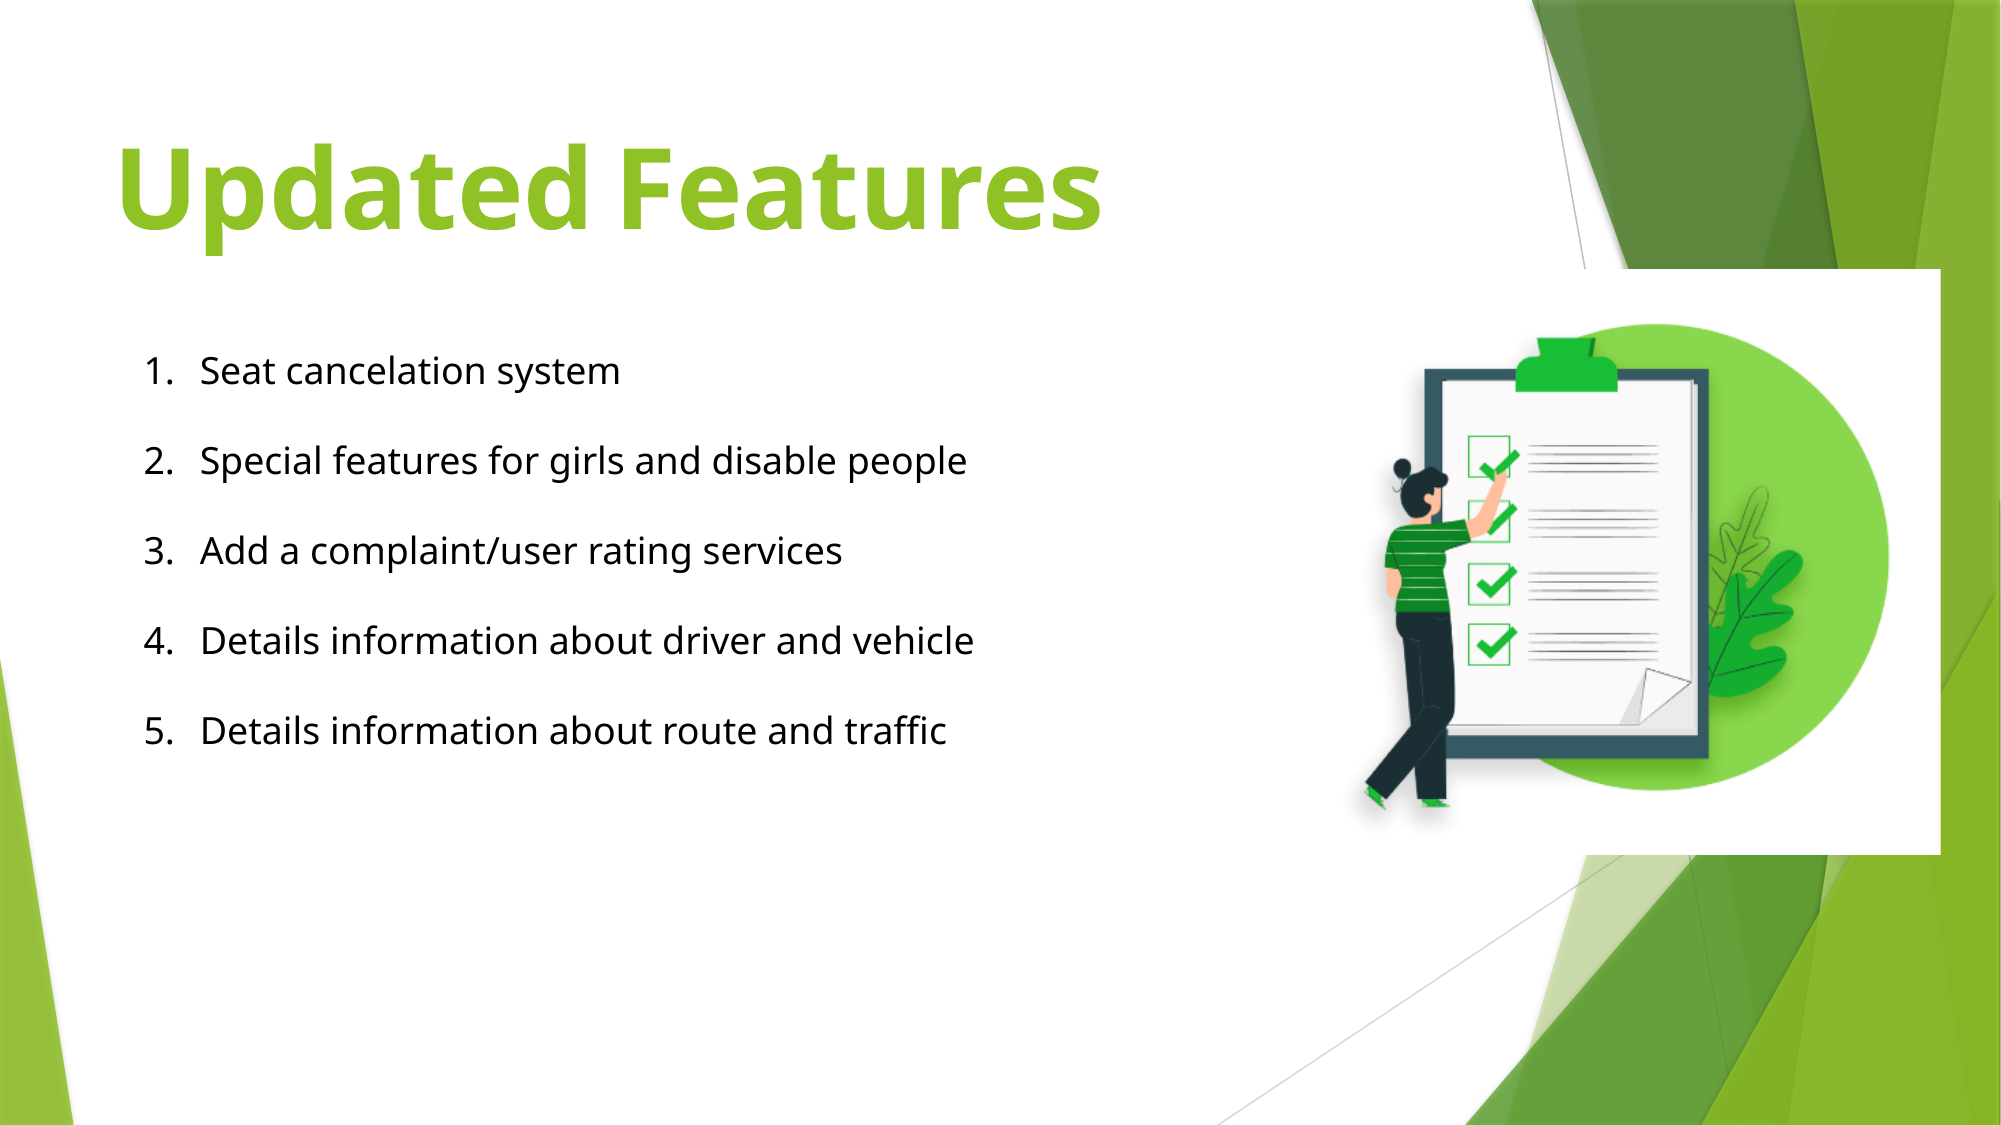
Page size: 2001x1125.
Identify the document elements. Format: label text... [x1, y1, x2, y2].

text_box Seat cancelation system Special features for girls and disable people Add a complaint/user rating services Details information about driver and vehicle Details information about route and traffic [128, 339, 1129, 849]
text_box Updated Features [98, 109, 1120, 260]
picture [1323, 269, 1942, 855]
